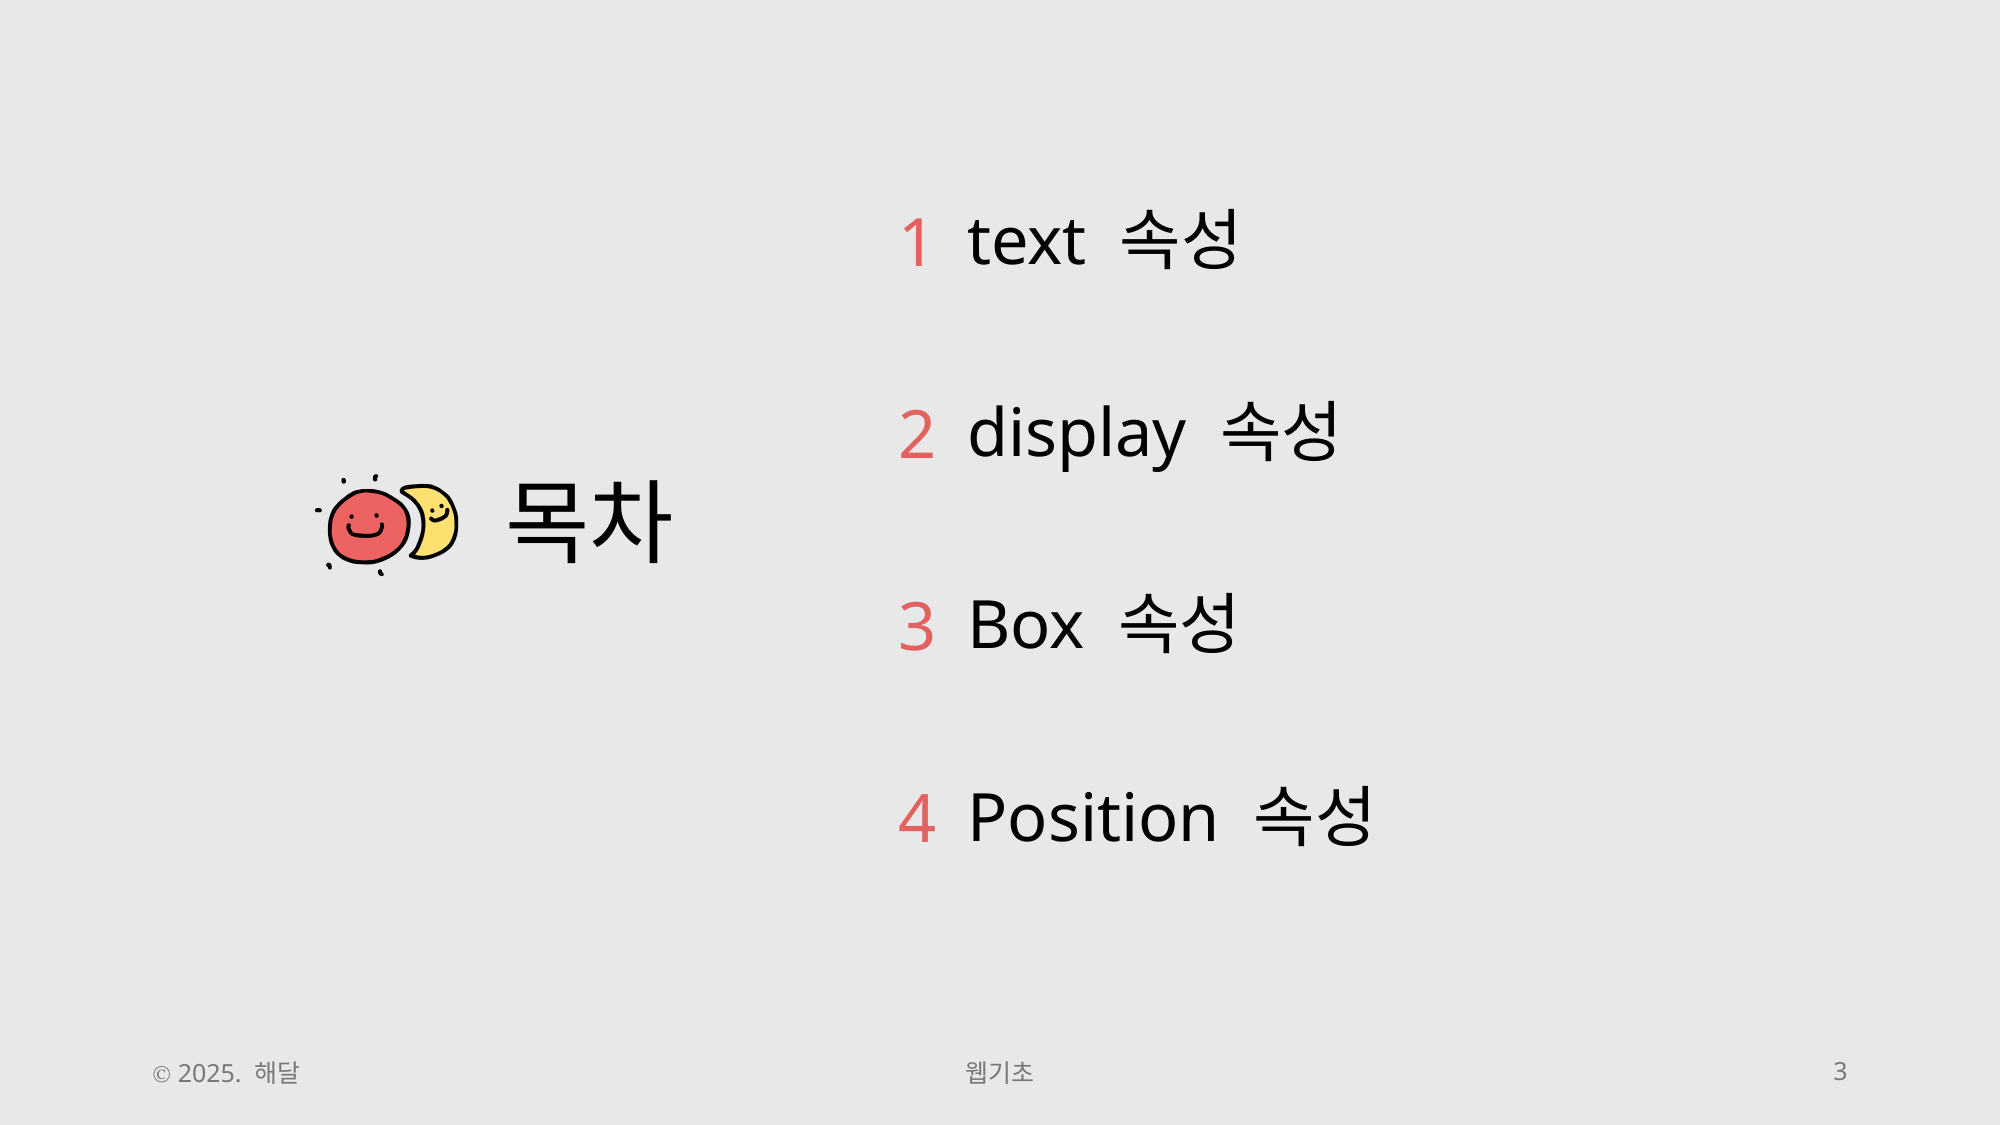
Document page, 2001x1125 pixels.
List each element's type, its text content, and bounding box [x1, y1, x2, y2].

list display 속성 [952, 373, 1792, 498]
slide_number 3 [1412, 1042, 1863, 1103]
footer 웹기초 [662, 1042, 1338, 1103]
list text 속성 [952, 181, 1792, 306]
picture [300, 467, 476, 583]
list Position 속성 [952, 757, 1792, 882]
slide_number Ⓒ 2025. 해달 [137, 1042, 588, 1103]
list Box 속성 [952, 565, 1792, 690]
